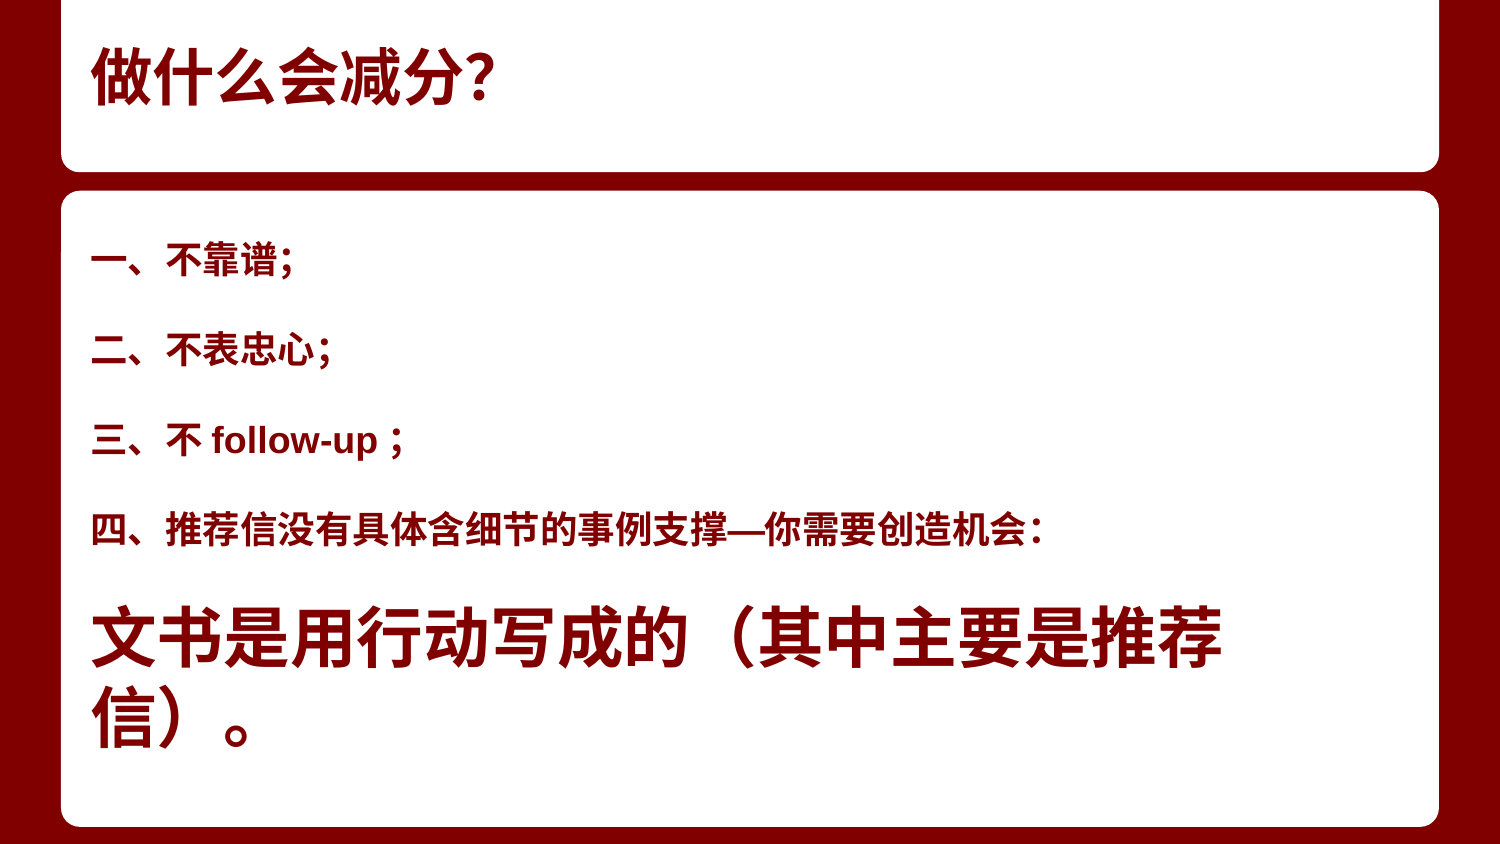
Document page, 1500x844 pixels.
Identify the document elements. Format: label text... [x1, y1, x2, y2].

list 一、不靠谱； 二、不表忠心； 三、不follow-up； 四、推荐信没有具体含细节的事例支撑—你需要创造机会： 文书是用行动写成的（其中主要是推荐信）。 [75, 221, 1425, 808]
title 做什么会减分？ [75, 22, 1425, 81]
